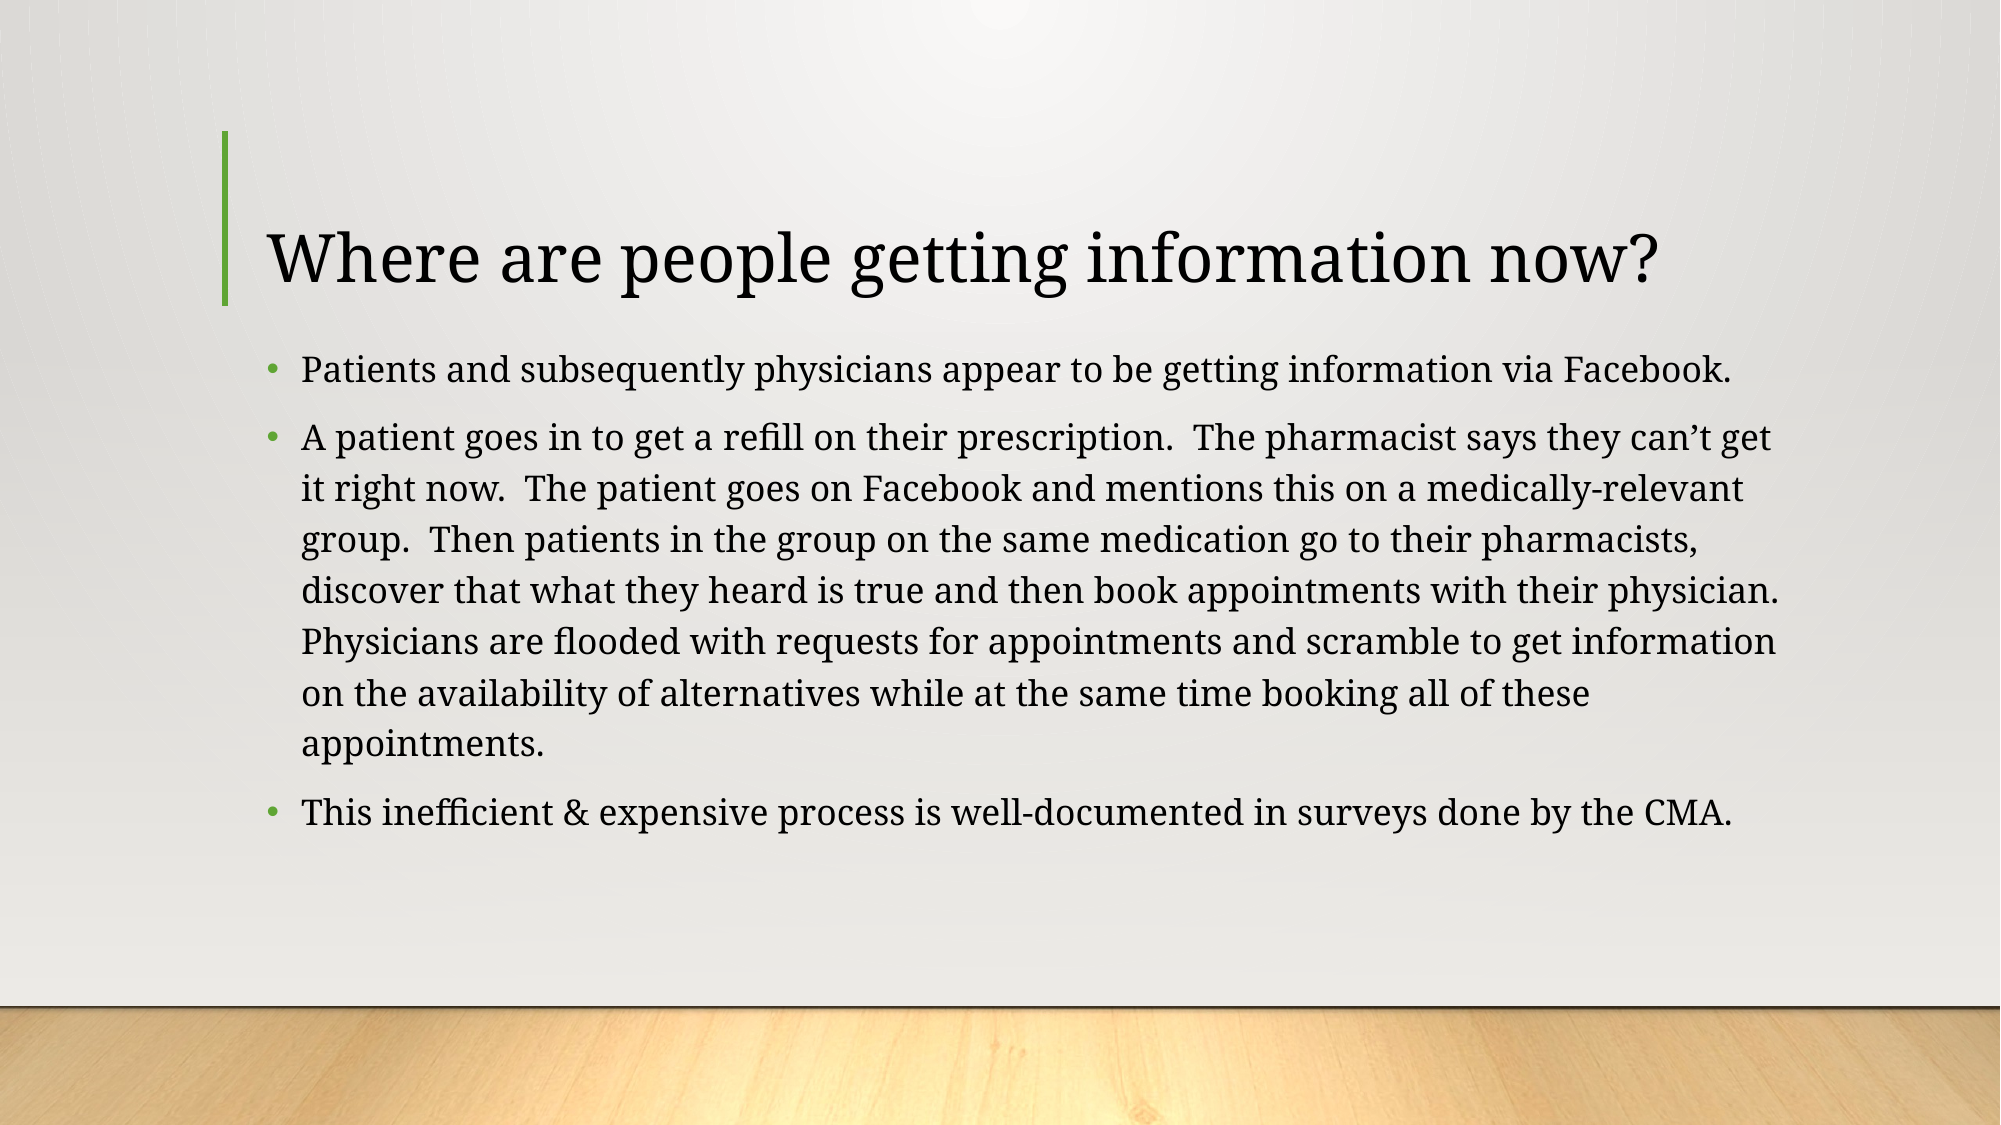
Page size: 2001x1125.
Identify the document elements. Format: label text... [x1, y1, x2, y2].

list Patients and subsequently physicians appear to be getting information via Facebook. A patient goes in to get a refill on their prescription. The pharmacist says they can’t get it right now. The patient goes on Facebook and mentions this on a medically-relevant group. Then patients in the group on the same medication go to their pharmacists, discover that what they heard is true and then book appointments with their physician. Physicians are flooded with requests for appointments and scramble to get information on the availability of alternatives while at the same time booking all of these appointments. This inefficient & expensive process is well-documented in surveys done by the CMA. [251, 330, 1814, 897]
picture [0, 1006, 2000, 1125]
title Where are people getting information now? [251, 131, 1814, 305]
